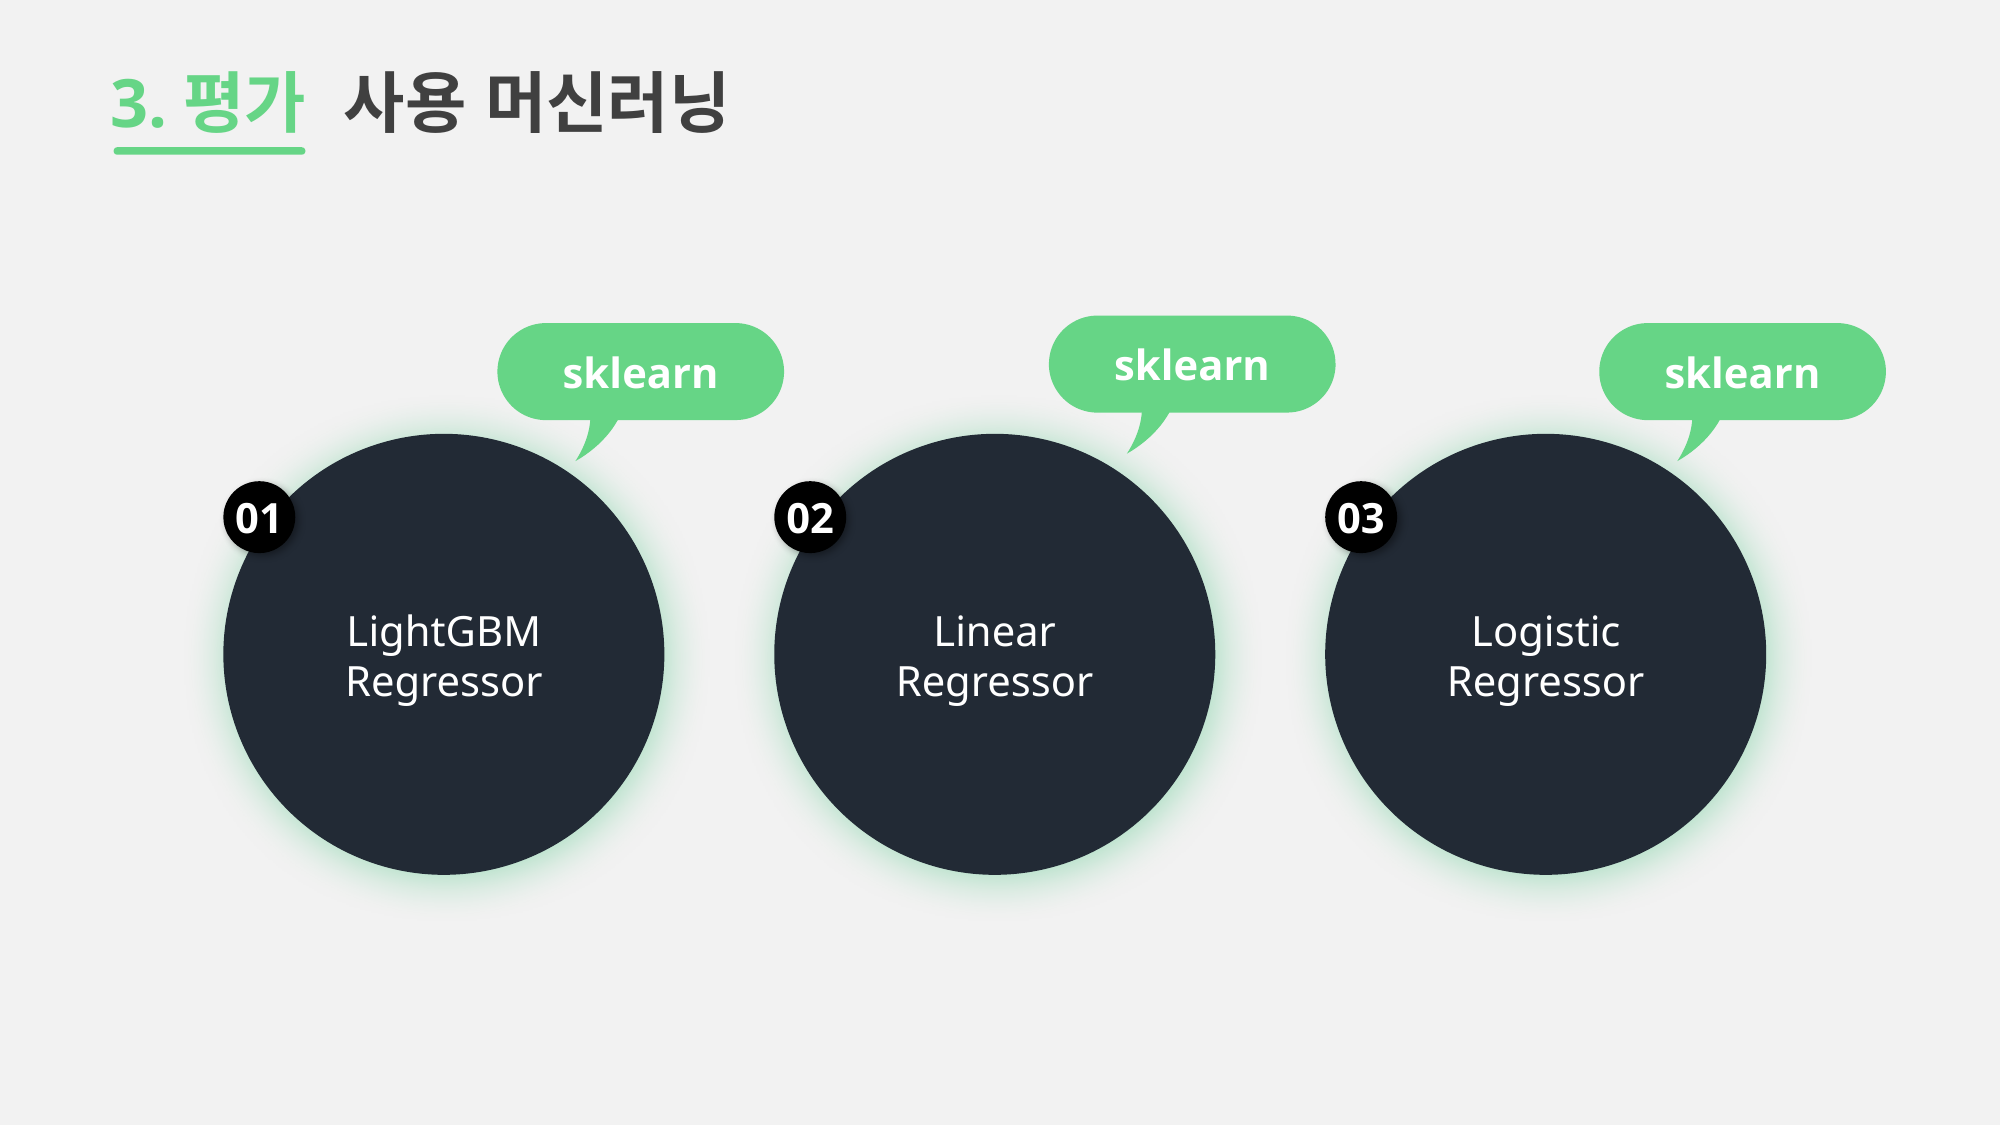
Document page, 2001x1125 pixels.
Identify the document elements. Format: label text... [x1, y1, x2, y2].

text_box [1048, 315, 1336, 441]
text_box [1599, 323, 1886, 448]
text_box Linear Regressor [773, 432, 1217, 876]
text_box 02 [773, 480, 848, 555]
text_box 3.평가 사용 머신러닝 [95, 53, 1227, 149]
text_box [497, 323, 785, 448]
text_box LightGBM Regressor [222, 432, 666, 876]
text_box 01 [222, 480, 297, 555]
text_box 03 [1324, 480, 1399, 555]
text_box Logistic Regressor [1324, 432, 1768, 876]
text_box [112, 149, 307, 156]
